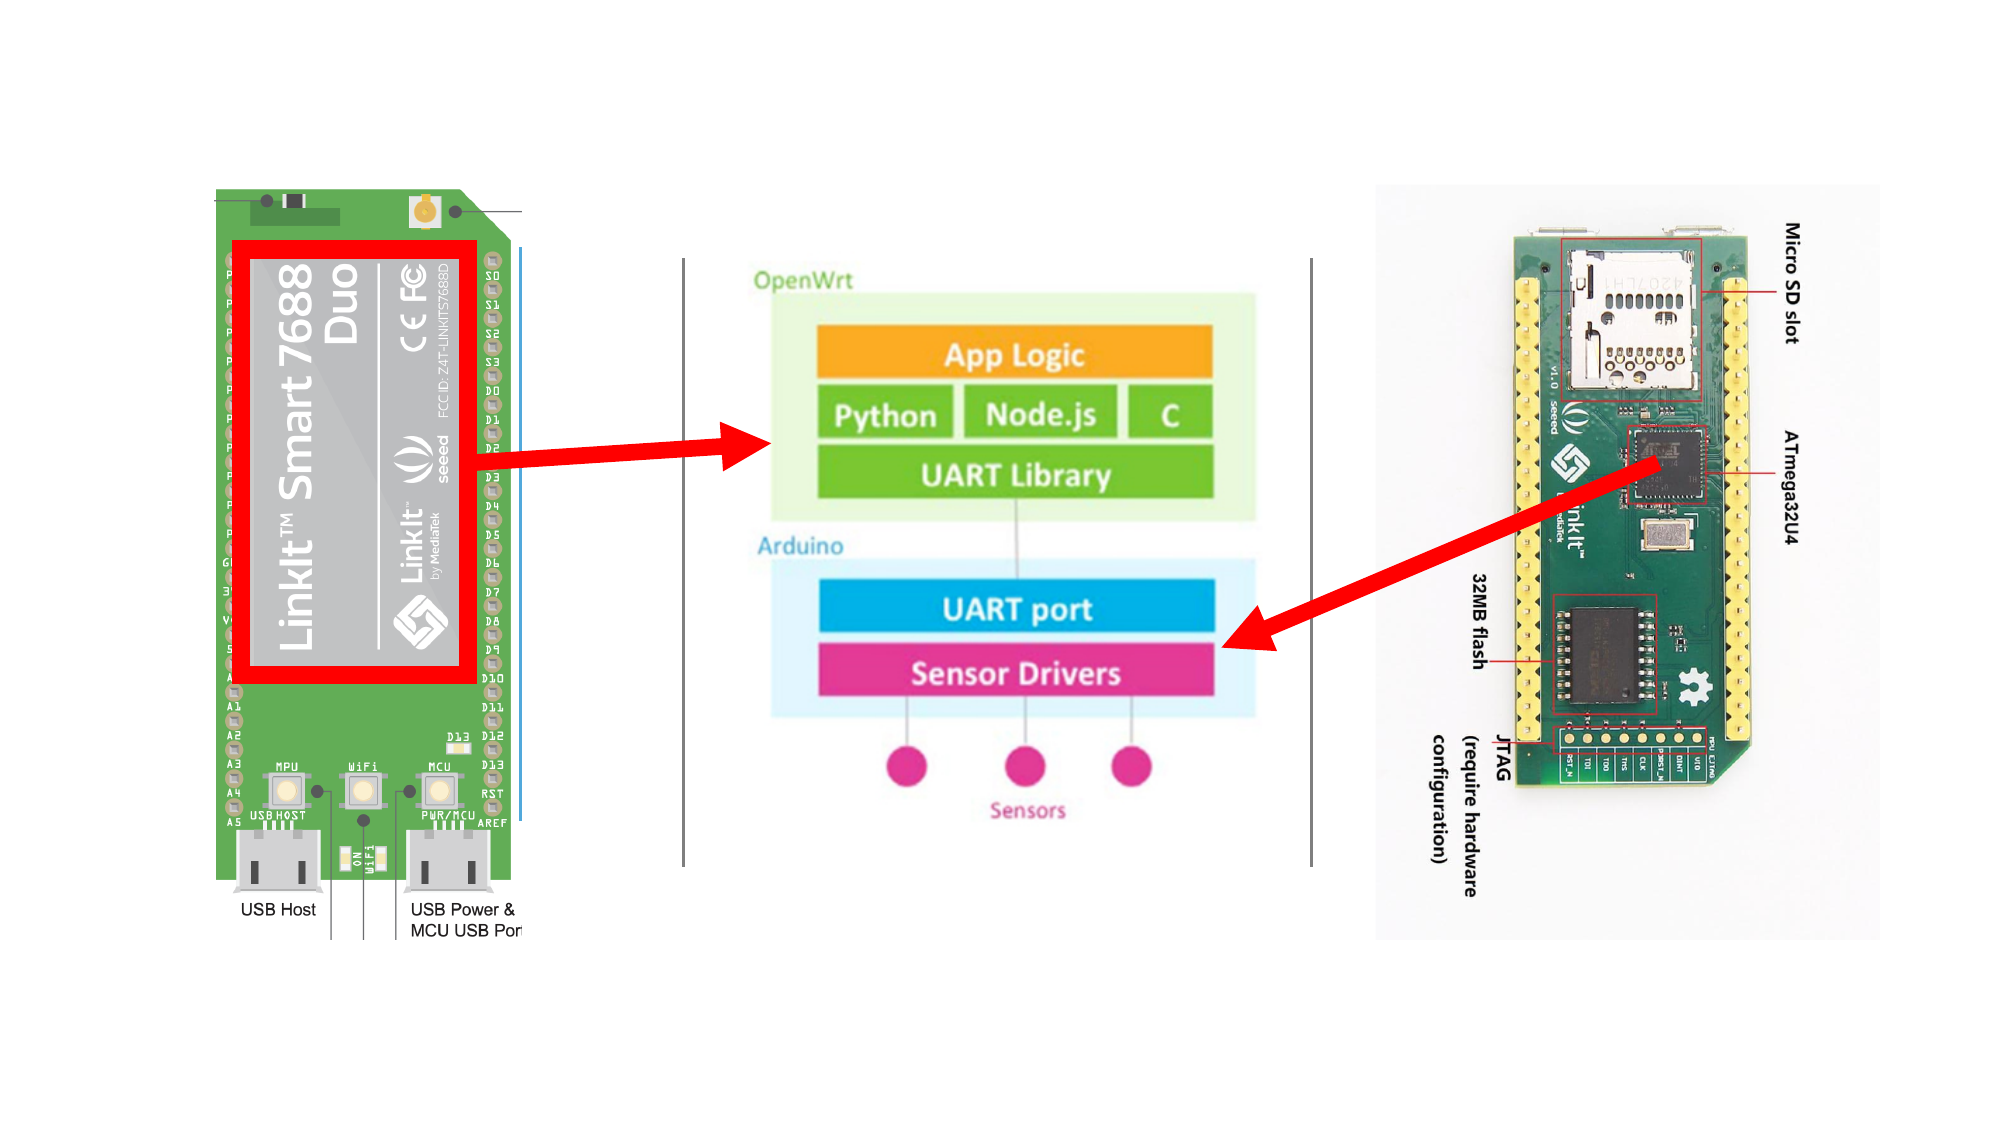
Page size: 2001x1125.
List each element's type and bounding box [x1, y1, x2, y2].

picture [213, 184, 522, 940]
picture [707, 185, 2000, 940]
text_box [1221, 462, 1659, 648]
text_box [476, 443, 772, 463]
